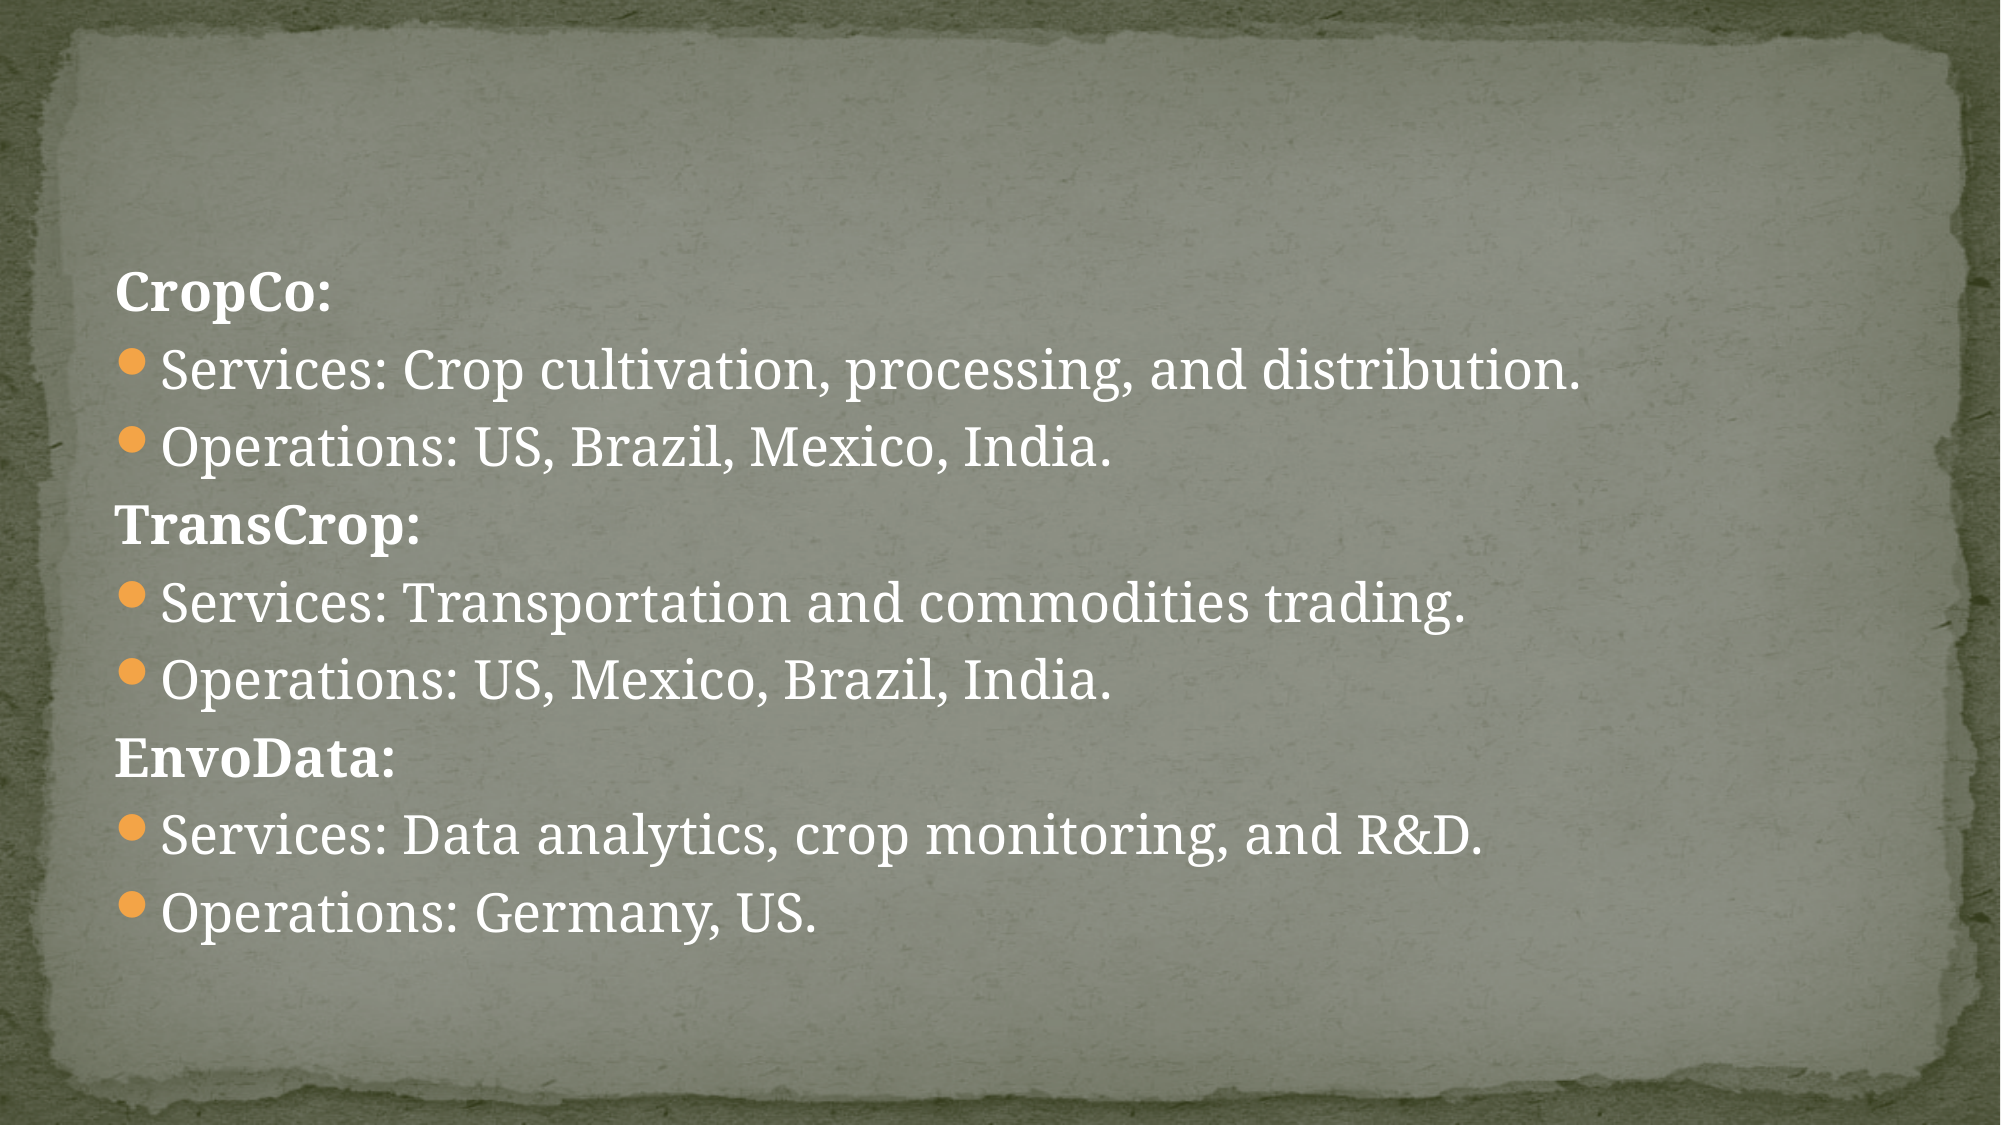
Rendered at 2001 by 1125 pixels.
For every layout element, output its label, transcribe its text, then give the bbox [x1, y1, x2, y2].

list CropCo: Services: Crop cultivation, processing, and distribution. Operations: US, Brazil, Mexico, India. TransCrop: Services: Transportation and commodities trading. Operations: US, Mexico, Brazil, India. EnvoData: Services: Data analytics, crop monitoring, and R&D. Operations: Germany, US. [99, 249, 1900, 1000]
